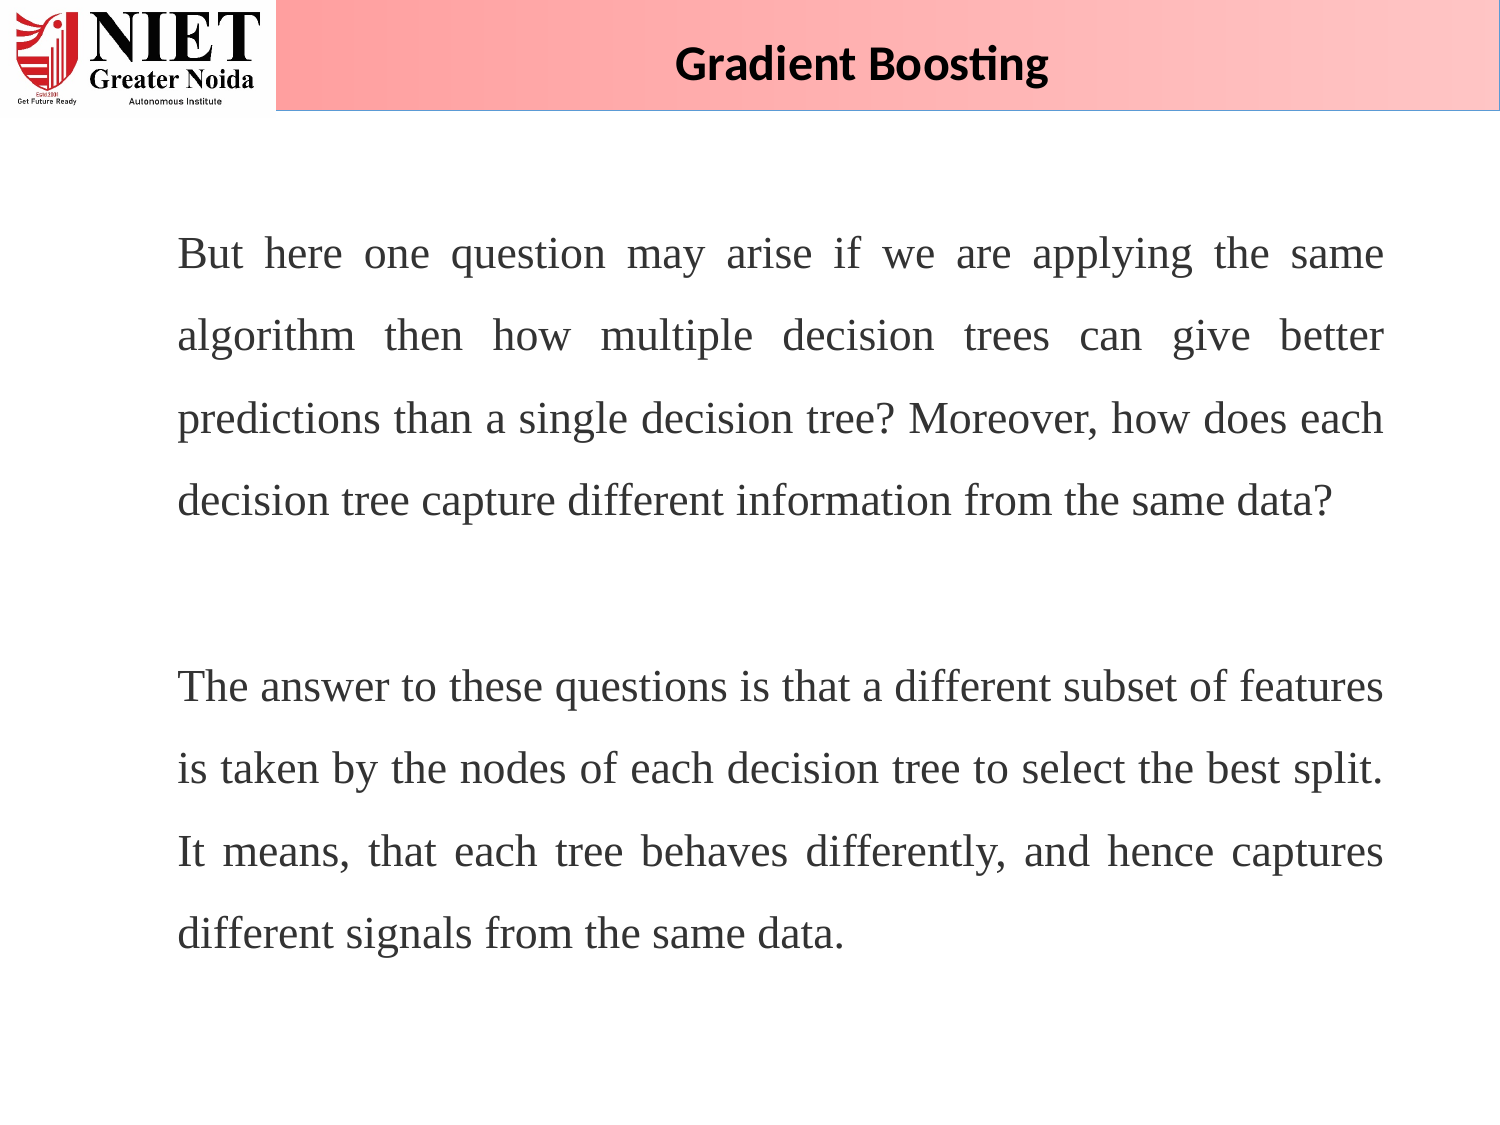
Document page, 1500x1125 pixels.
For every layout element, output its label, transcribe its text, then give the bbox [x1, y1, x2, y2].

list But here one question may arise if we are applying the same algorithm then how multiple decision trees can give better predictions than a single decision tree? Moreover, how does each decision tree capture different information from the same data? The answer to these questions is that a different subset of features is taken by the nodes of each decision tree to select the best split. It means, that each tree behaves differently, and hence captures different signals from the same data. [87, 187, 1400, 969]
picture [0, 0, 276, 118]
text_box Gradient Boosting [335, 5, 1390, 115]
